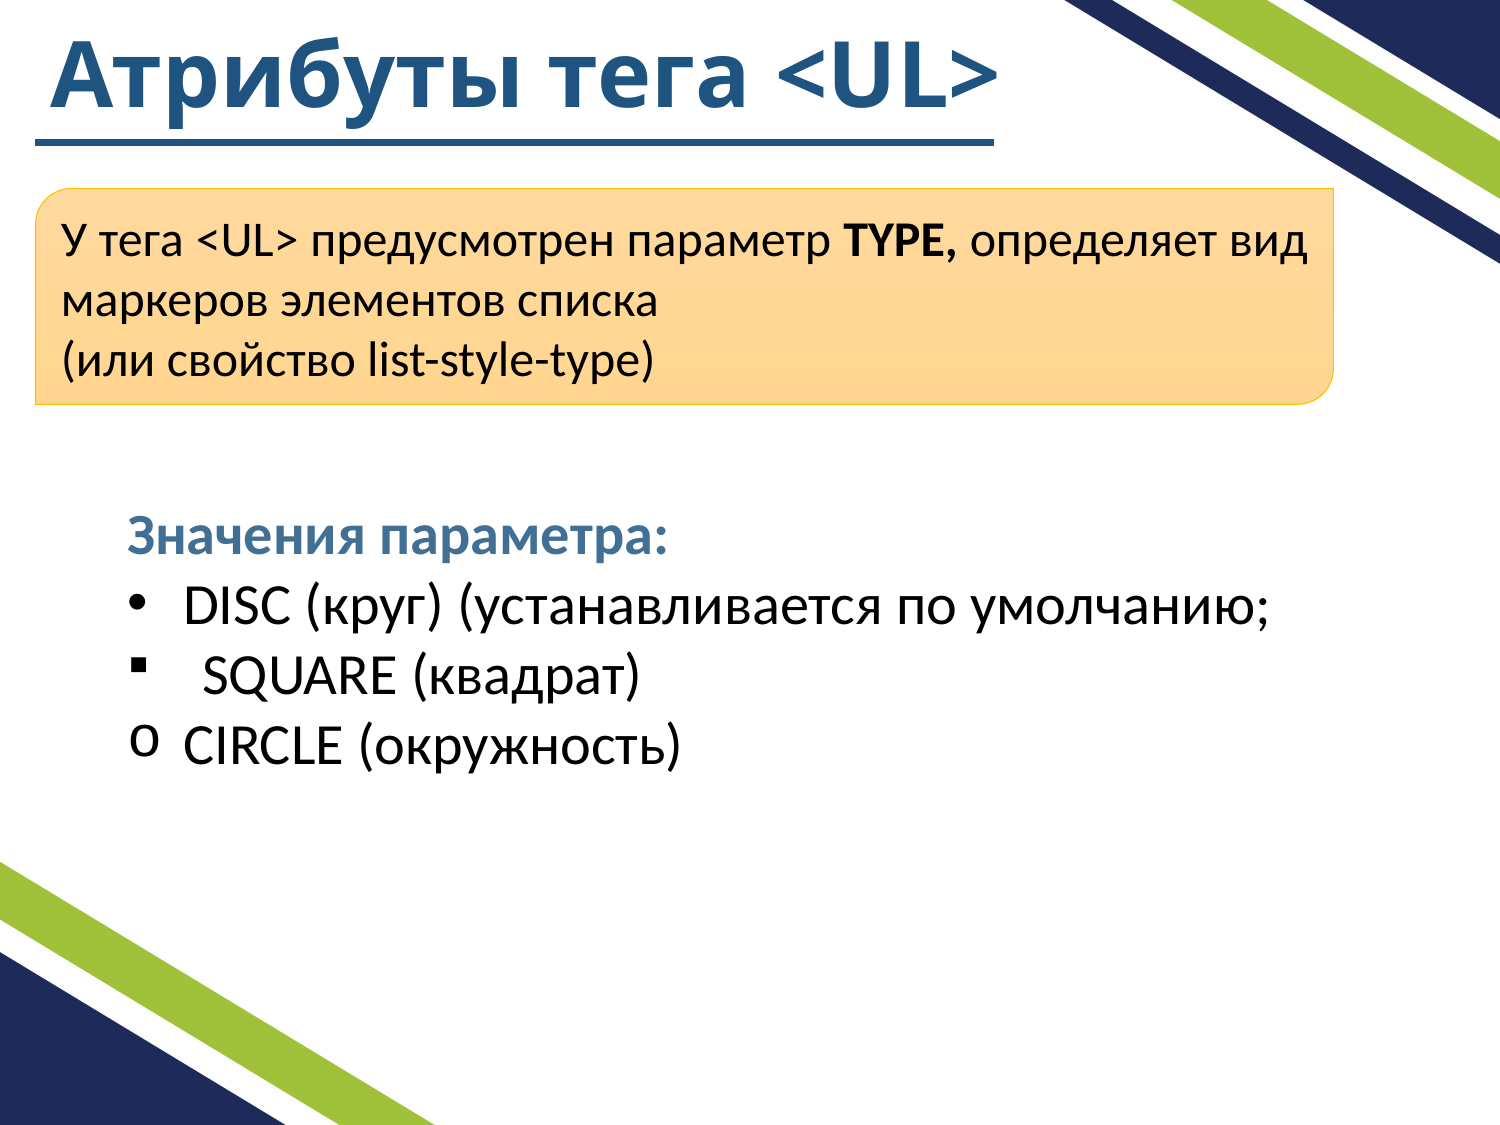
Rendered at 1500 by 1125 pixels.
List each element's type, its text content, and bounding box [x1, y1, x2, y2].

title Атрибуты тега <UL> [35, 0, 1168, 155]
text_box Значения параметра: DISC (круг) (устанавливается по умолчанию; SQUARE (квадрат) CIRCLE (окружность) [112, 489, 1345, 784]
picture [0, 0, 1500, 1125]
text_box У тега <UL> предусмотрен параметр TYPE, определяет вид маркеров элементов списка (или свойство list-style-type) [34, 187, 1334, 405]
